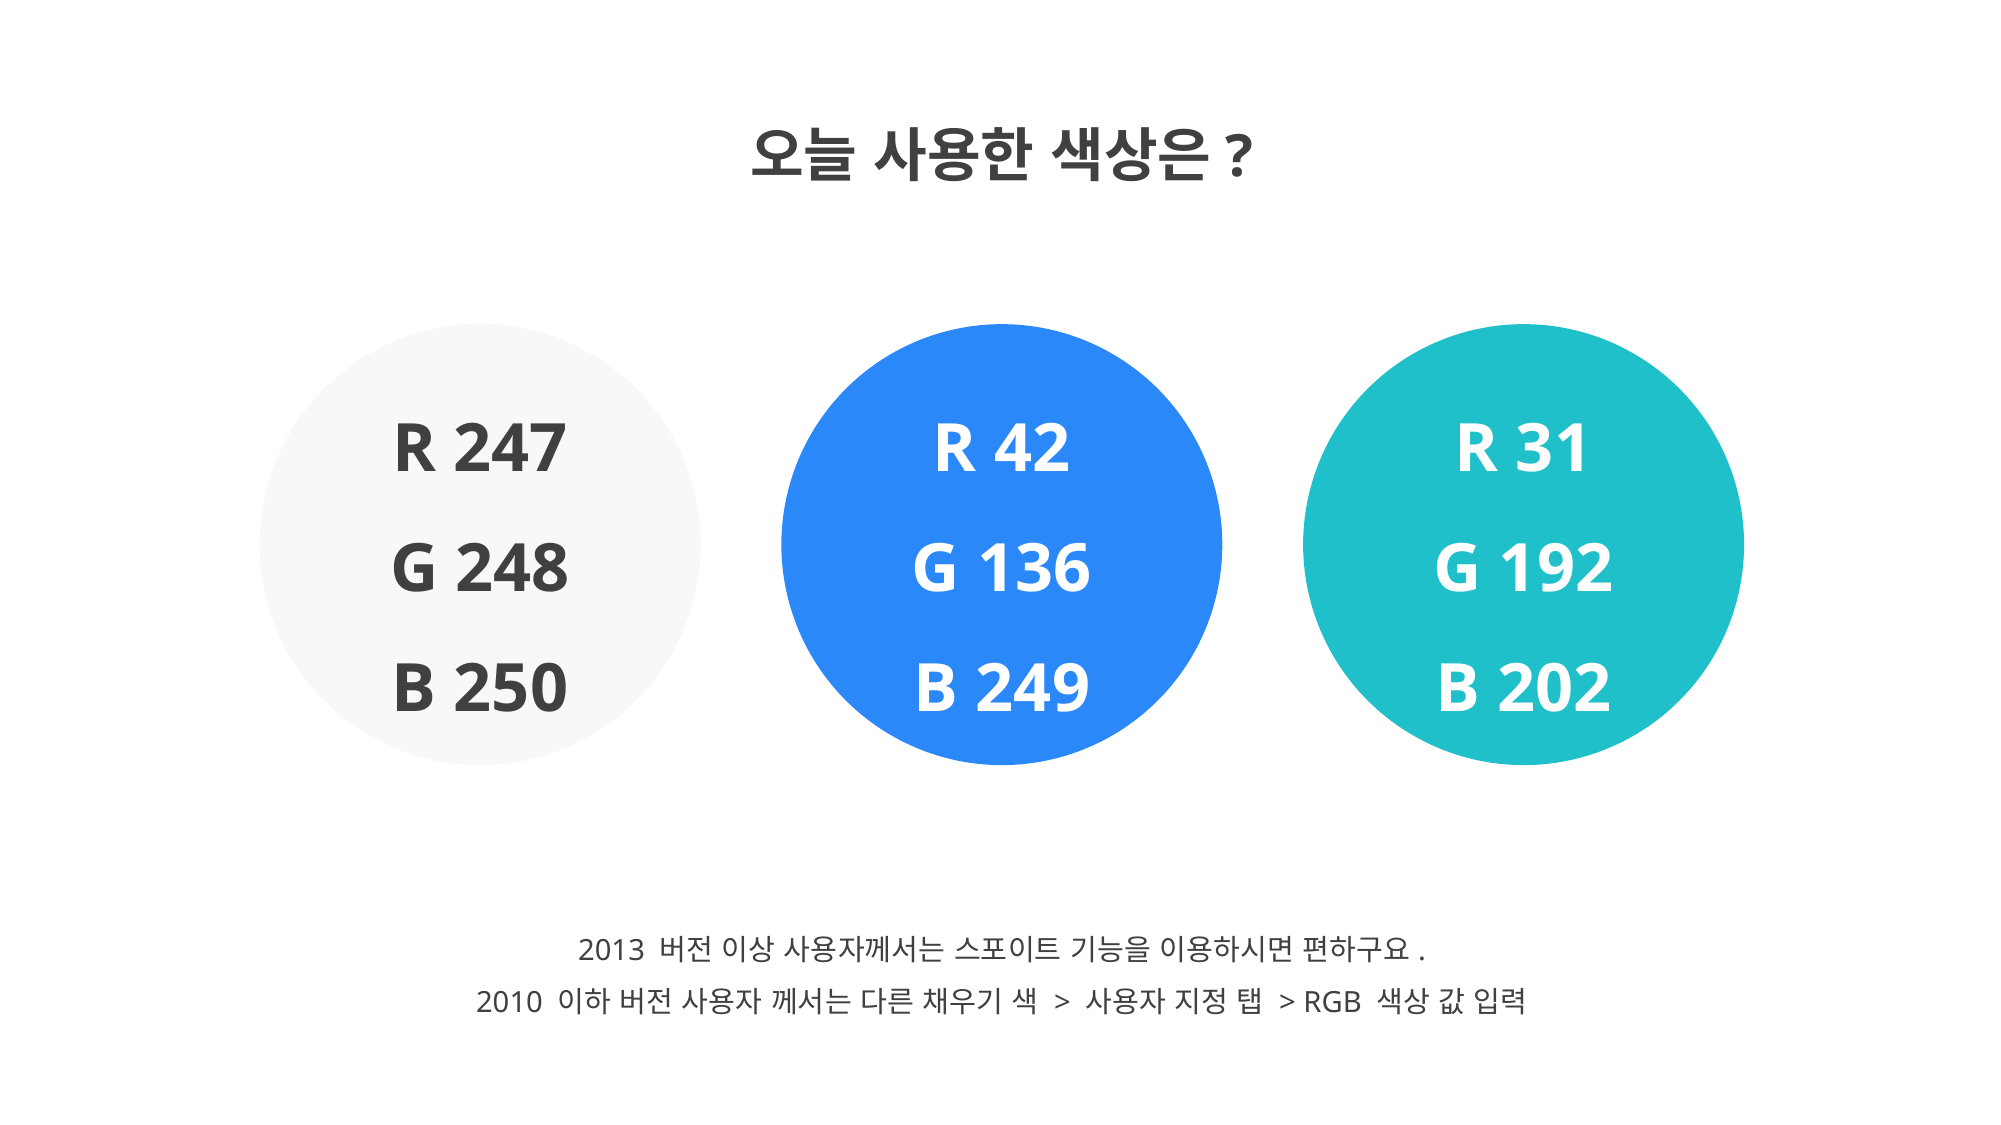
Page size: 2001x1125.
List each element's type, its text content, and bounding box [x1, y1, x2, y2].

text_box 오늘 사용한 색상은? [654, 75, 1350, 196]
text_box R 42 G 136 B 249 [780, 323, 1224, 767]
text_box R 31 G 192 B 202 [1302, 323, 1746, 767]
text_box R 247 G 248 B 250 [258, 323, 702, 767]
text_box 2013 버전 이상 사용자께서는 스포이트 기능을 이용하시면 편하구요. 2010 이하 버전 사용자 께서는 다른 채우기 색 > 사용자 지정 탭 > RGB 색상 값 입력 [402, 906, 1601, 1026]
